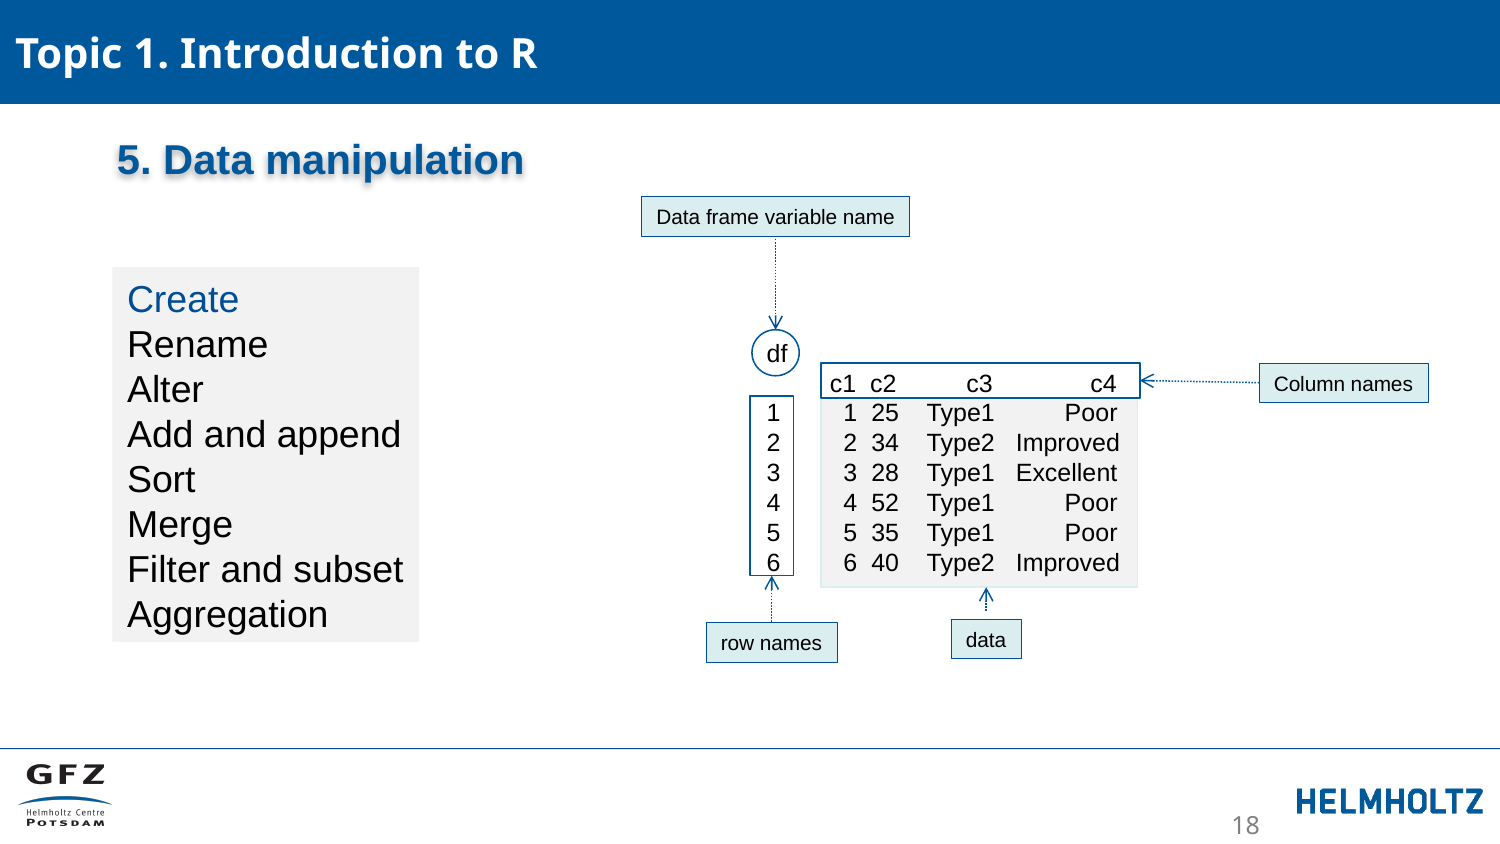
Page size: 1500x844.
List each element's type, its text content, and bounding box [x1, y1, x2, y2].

text_box Column names [1258, 362, 1428, 403]
text_box 5. Data manipulation [102, 125, 540, 191]
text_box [1139, 380, 1259, 384]
picture [1296, 787, 1483, 814]
text_box [750, 395, 794, 576]
text_box data [951, 618, 1022, 659]
text_box df c1 c2 c3 c4 1 1 25 Type1 Poor 2 2 34 Type2 Improved 3 3 28 Type1 Excellent 4 4 52 Type1 Poor 5 5 35 Type1 Poor 6 6 40 Type2 Improved [751, 329, 1140, 584]
text_box [751, 330, 800, 376]
text_box Topic 1. Introduction to R [0, 0, 1500, 103]
text_box row names [706, 622, 838, 663]
text_box [820, 584, 1138, 588]
text_box Create Rename Alter Add and append Sort Merge Filter and subset Aggregation [112, 267, 420, 642]
text_box Data frame variable name [641, 196, 910, 236]
slide_number 18 [1137, 801, 1275, 844]
text_box [820, 362, 1140, 399]
